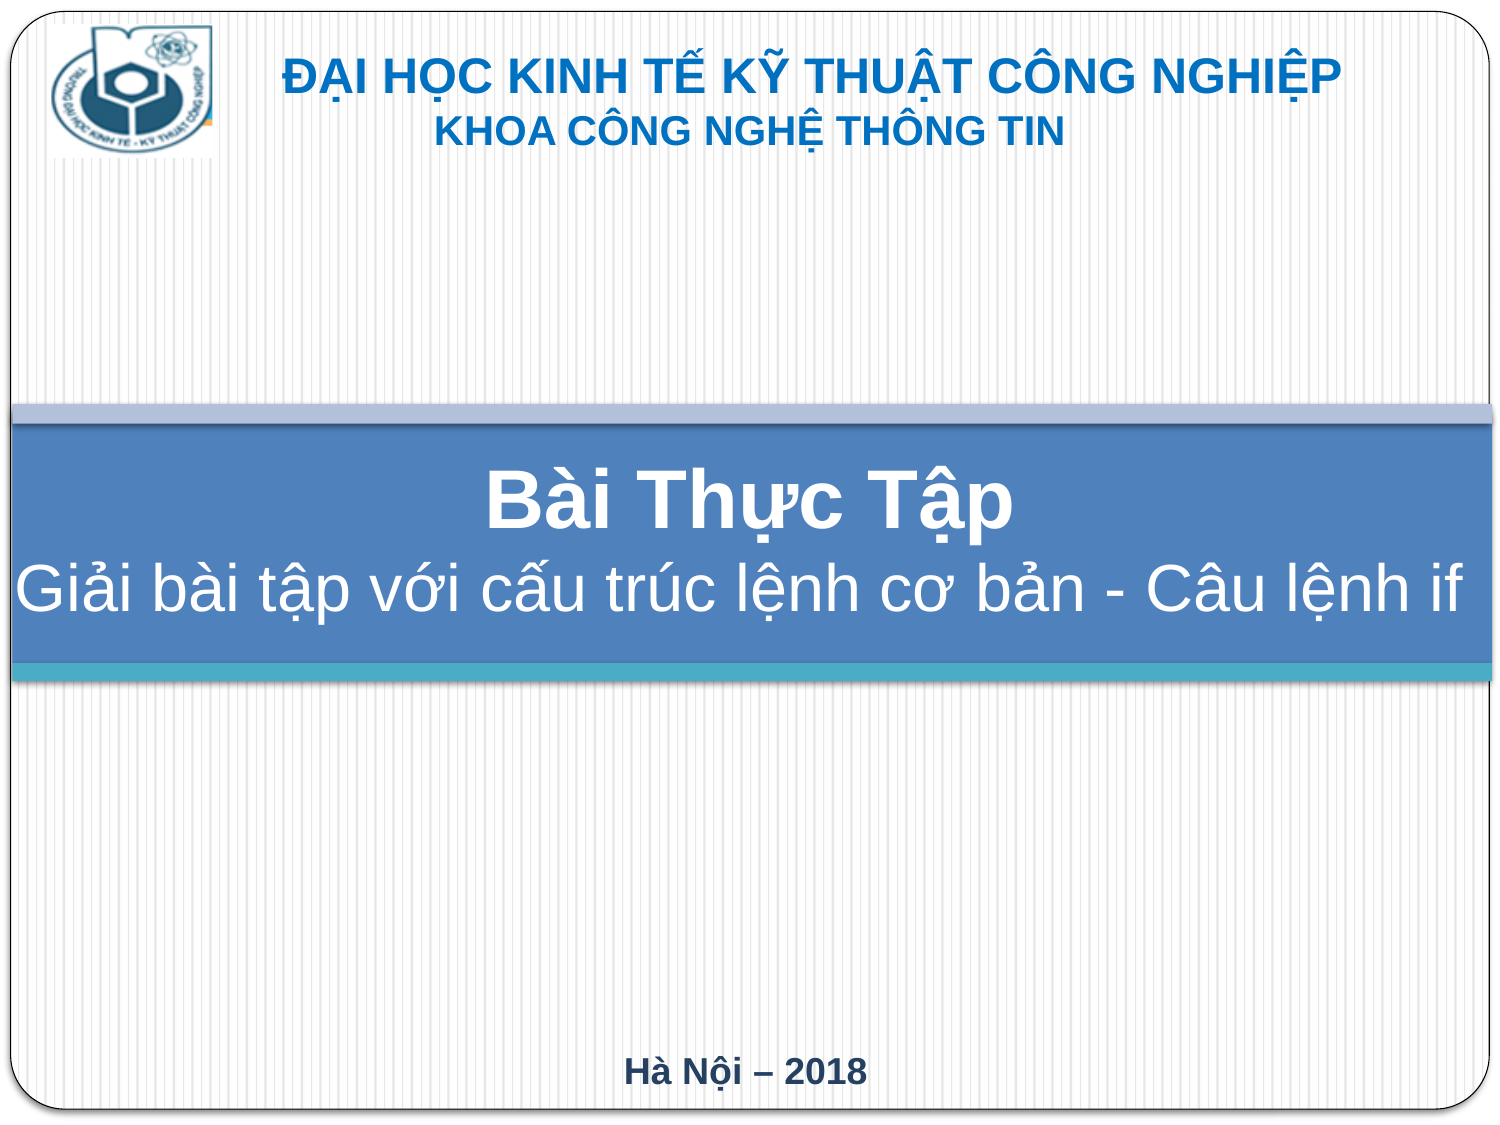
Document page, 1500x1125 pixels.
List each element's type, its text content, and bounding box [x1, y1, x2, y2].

picture [49, 24, 213, 164]
text_box Hà Nội – 2018 [387, 1039, 1125, 1099]
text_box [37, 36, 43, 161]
text_box ĐẠI HỌC KINH TẾ KỸ THUẬT CÔNG NGHIỆP KHOA CÔNG NGHỆ THÔNG TIN [218, 36, 1463, 161]
text_box Bài Thực Tập Giải bài tập với cấu trúc lệnh cơ bản - Câu lệnh if [0, 437, 1500, 633]
